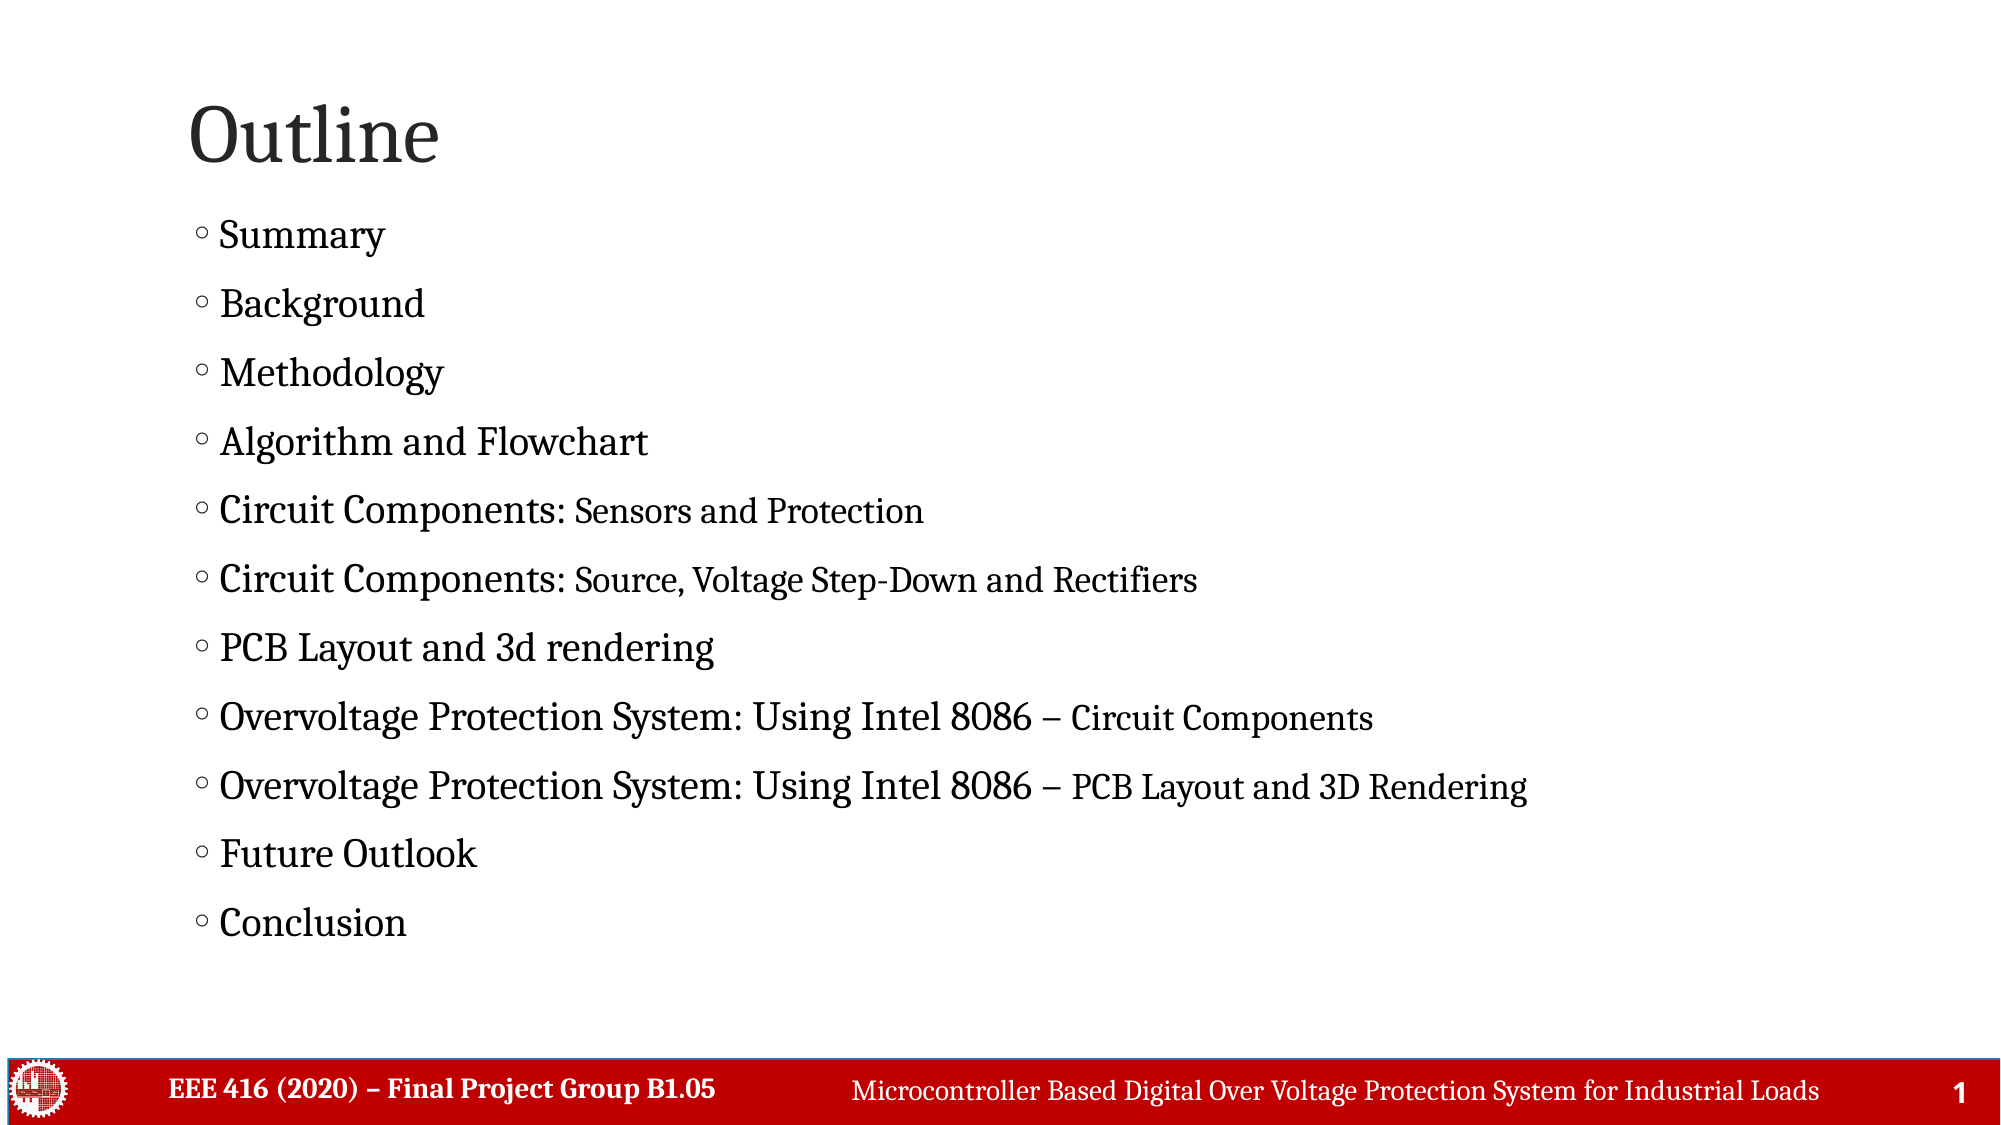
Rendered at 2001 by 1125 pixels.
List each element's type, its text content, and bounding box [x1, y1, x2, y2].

slide_number 1 [1931, 1066, 1984, 1118]
slide_number EEE 416 (2020) – Final Project Group B1.05 [153, 1062, 789, 1124]
list Summary Background Methodology Algorithm and Flowchart Circuit Components: Sensors and Protection Circuit Components: Source, Voltage Step-Down and Rectifiers PCB Layout and 3d rendering Overvoltage Protection System: Using Intel 8086 – Circuit Components Overvoltage Protection System: Using Intel 8086 – PCB Layout and 3D Rendering Future Outlook Conclusion [174, 199, 1787, 1007]
title Outline [174, 75, 587, 195]
footer Microcontroller Based Digital Over Voltage Protection System for Industrial Loads [836, 1063, 1884, 1125]
picture [8, 1059, 71, 1118]
